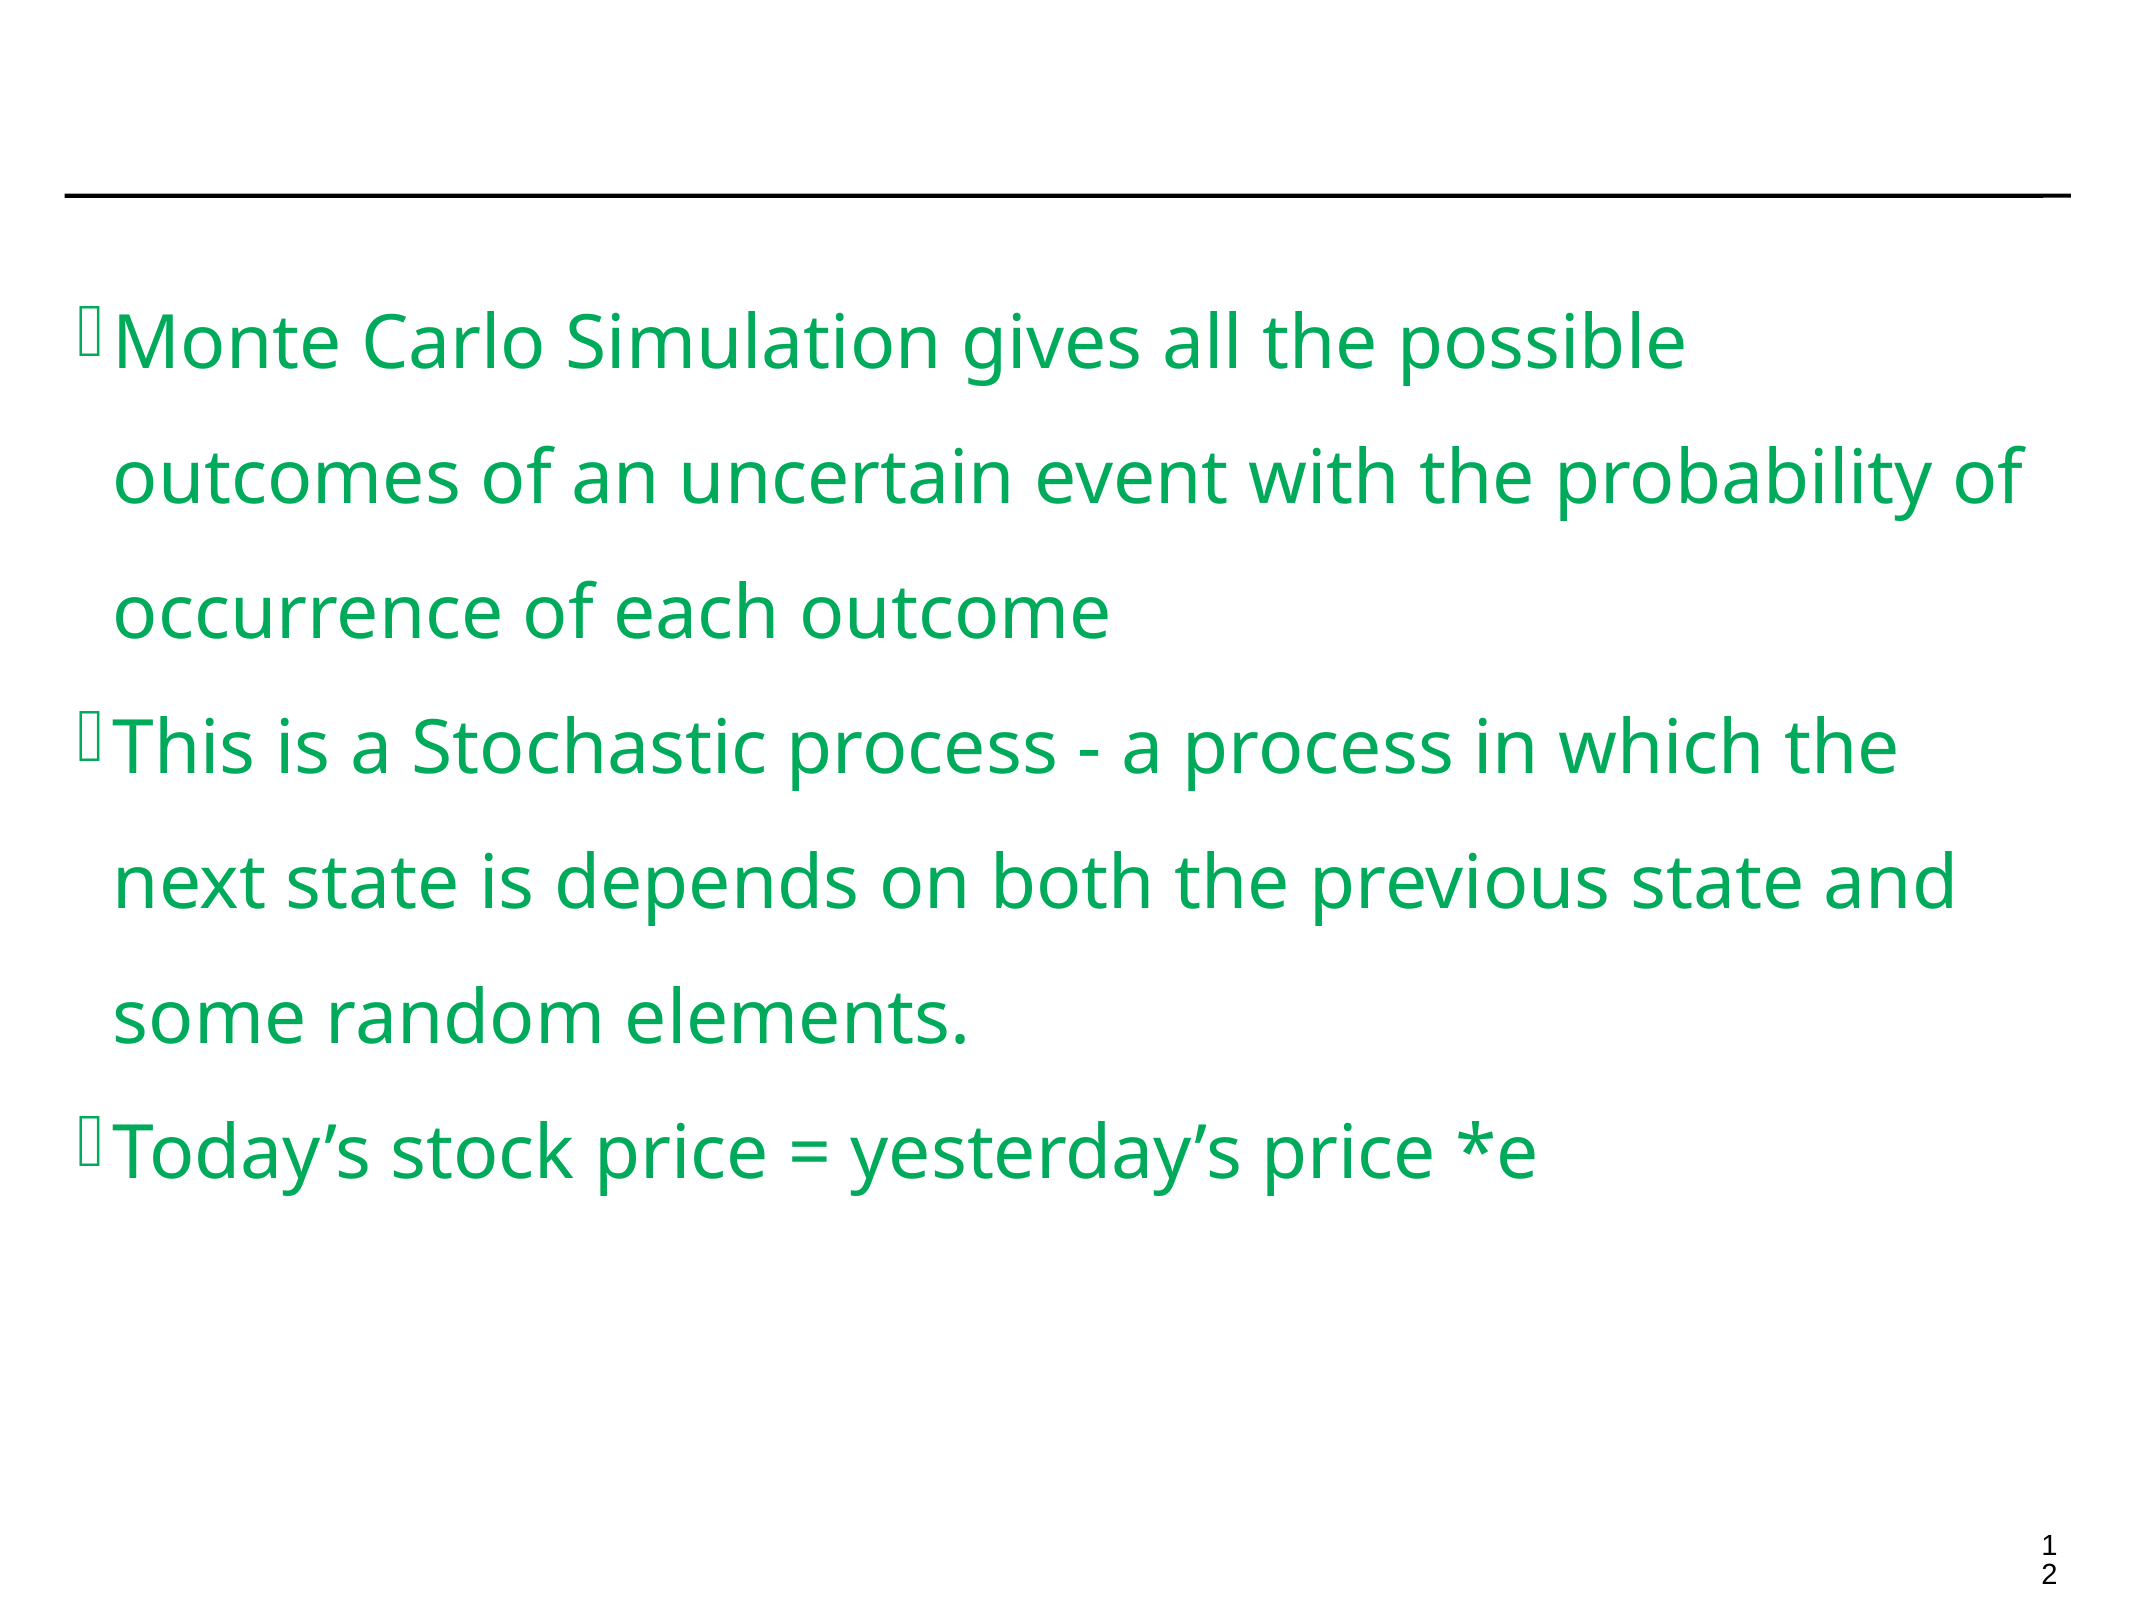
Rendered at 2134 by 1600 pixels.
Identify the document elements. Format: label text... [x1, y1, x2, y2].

text_box Monte Carlo Simulation gives all the possible outcomes of an uncertain event with the probability of occurrence of each outcome This is a Stochastic process - a process in which the next state is depends on both the previous state and some random elements. Today’s stock price = yesterday’s price *e [62, 233, 2071, 1486]
text_box <number> [2026, 1518, 2071, 1567]
